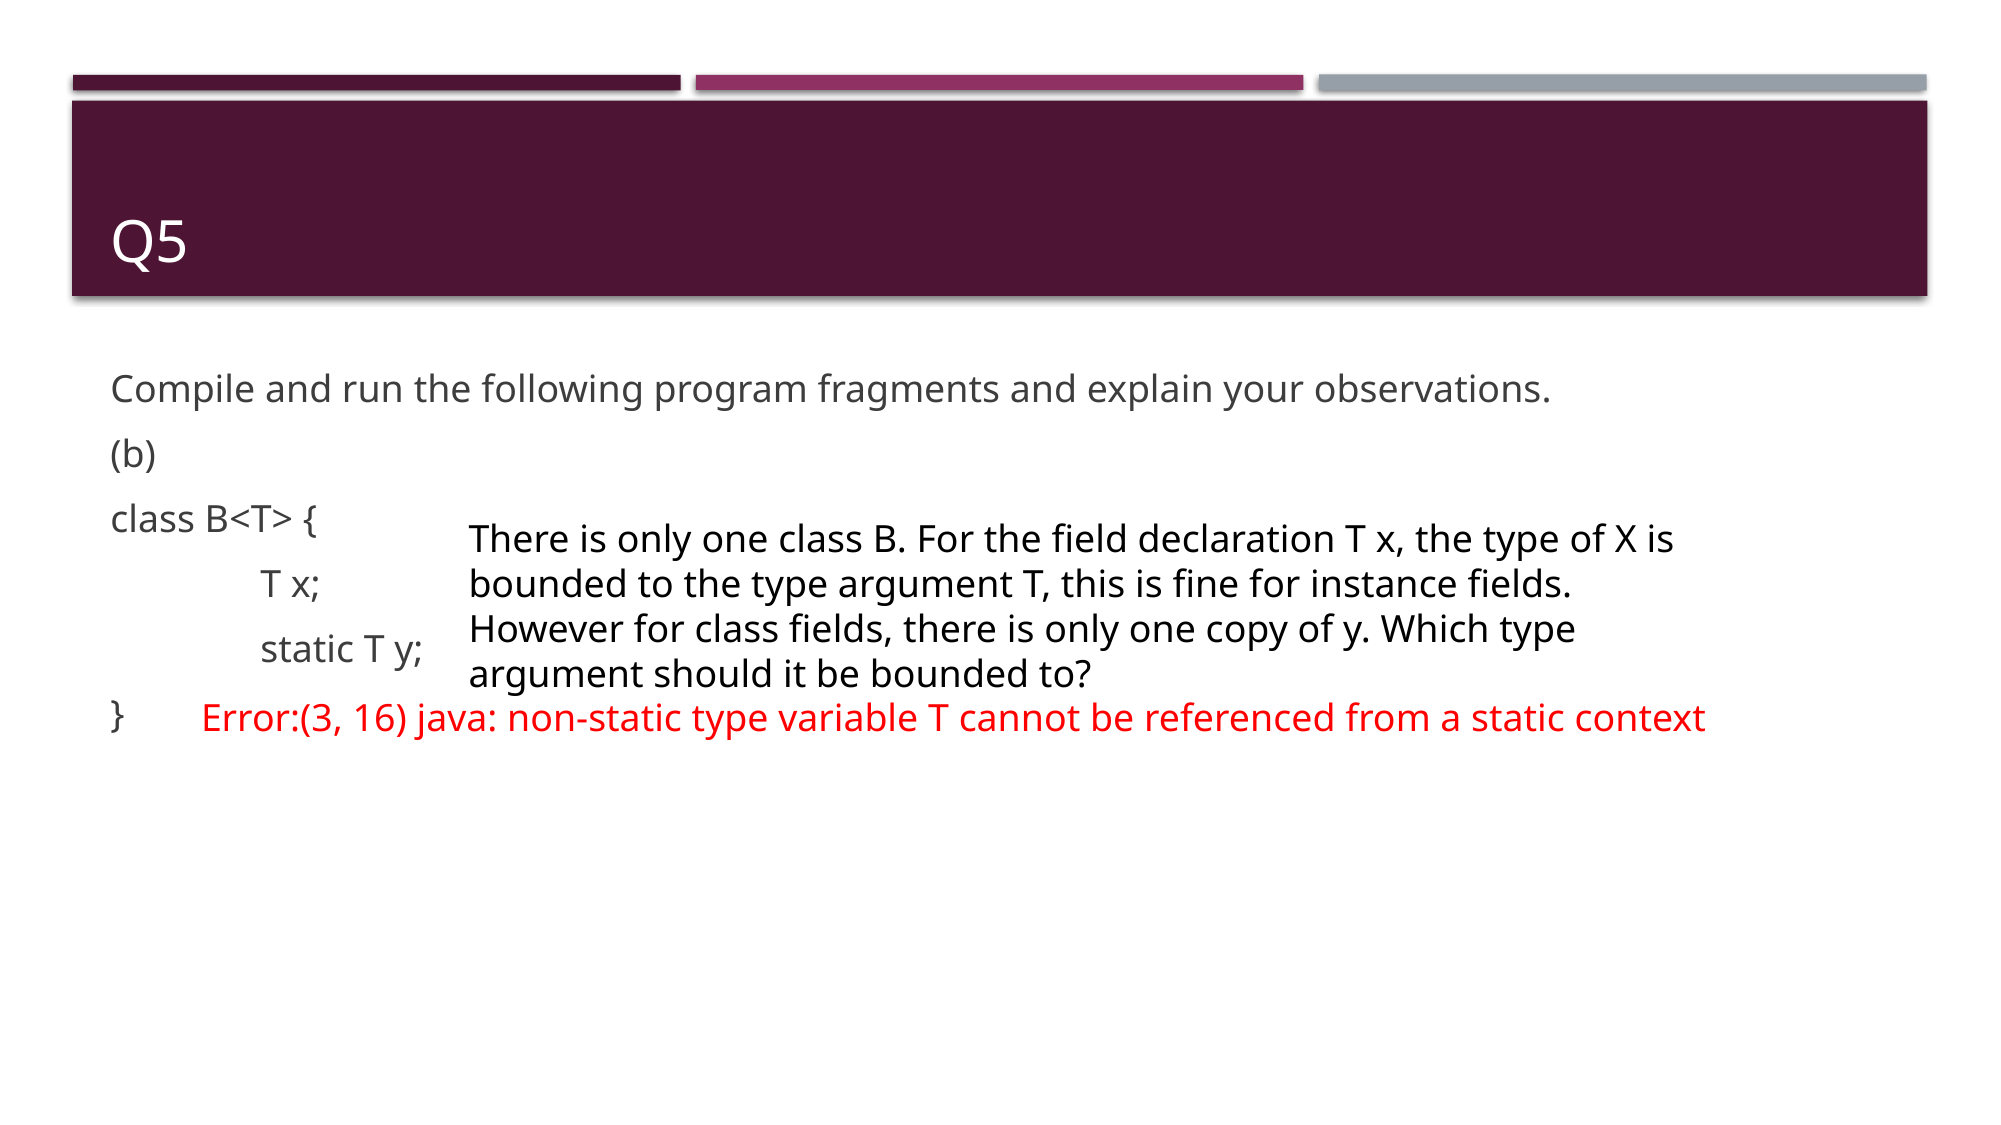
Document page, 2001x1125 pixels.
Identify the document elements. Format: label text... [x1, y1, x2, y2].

text_box There is only one class B. For the field declaration T x, the type of X is bounded to the type argument T, this is fine for instance fields. However for class fields, there is only one copy of y. Which type argument should it be bounded to? [453, 507, 1705, 703]
text_box Error:(3, 16) java: non-static type variable T cannot be referenced from a static context [186, 686, 1722, 747]
list Compile and run the following program fragments and explain your observations. (b) class B<T> { T x; static T y; } [95, 357, 1905, 962]
title Q5 [95, 115, 1905, 282]
